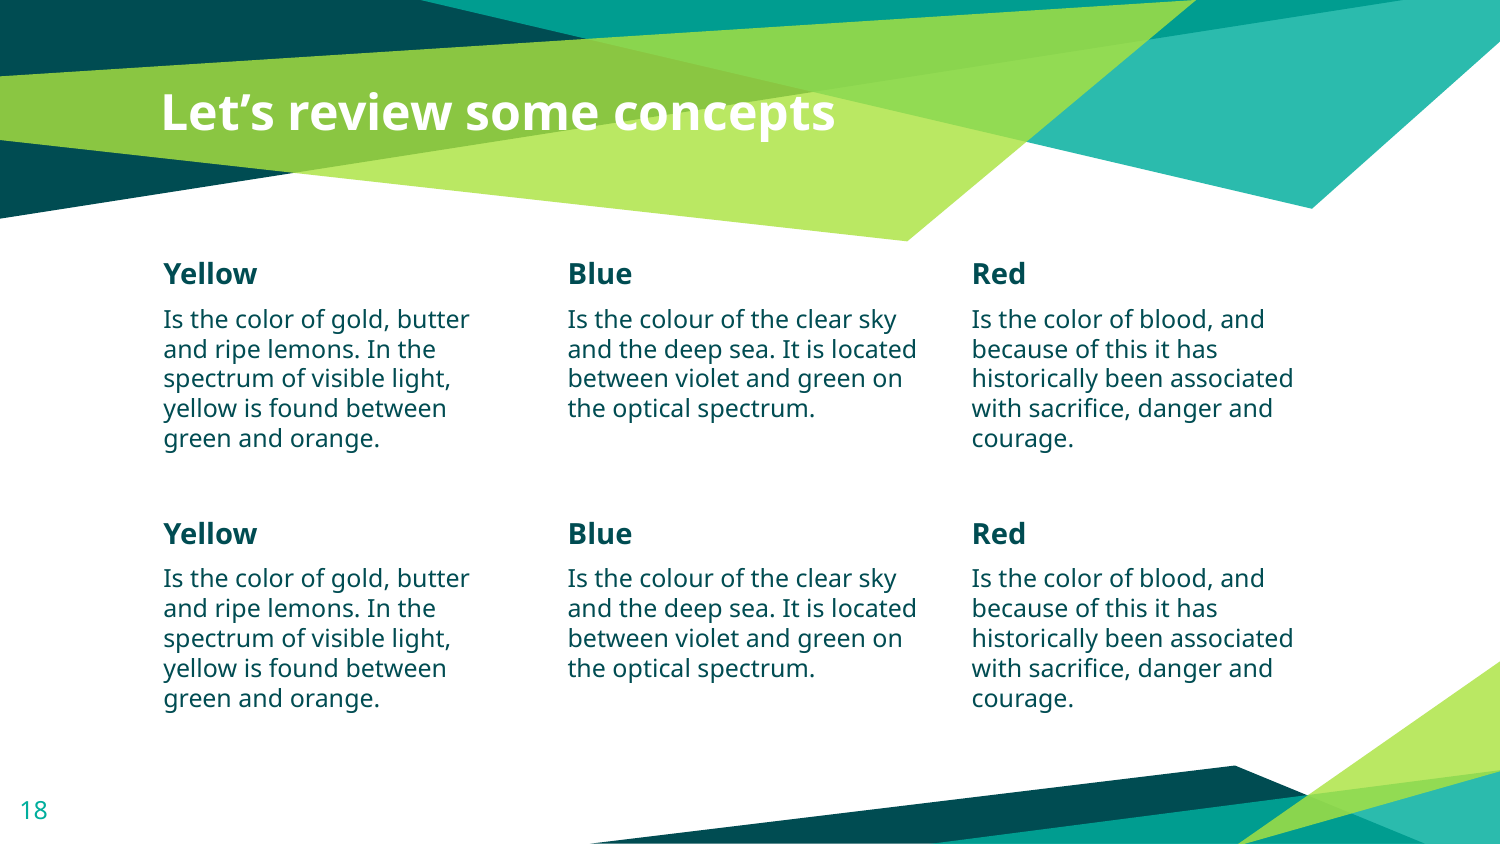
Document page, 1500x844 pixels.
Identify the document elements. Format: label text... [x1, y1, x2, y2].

slide_number ‹#› [4, 779, 95, 844]
list Red Is the color of blood, and because of this it has historically been associated with sacrifice, danger and courage. [956, 240, 1342, 455]
list Red Is the color of blood, and because of this it has historically been associated with sacrifice, danger and courage. [956, 500, 1342, 715]
list Yellow Is the color of gold, butter and ripe lemons. In the spectrum of visible light, yellow is found between green and orange. [148, 500, 533, 715]
list Blue Is the colour of the clear sky and the deep sea. It is located between violet and green on the optical spectrum. [552, 500, 937, 715]
list Yellow Is the color of gold, butter and ripe lemons. In the spectrum of visible light, yellow is found between green and orange. [148, 240, 533, 455]
title Let’s review some concepts [145, 65, 1355, 206]
list Blue Is the colour of the clear sky and the deep sea. It is located between violet and green on the optical spectrum. [552, 240, 937, 455]
